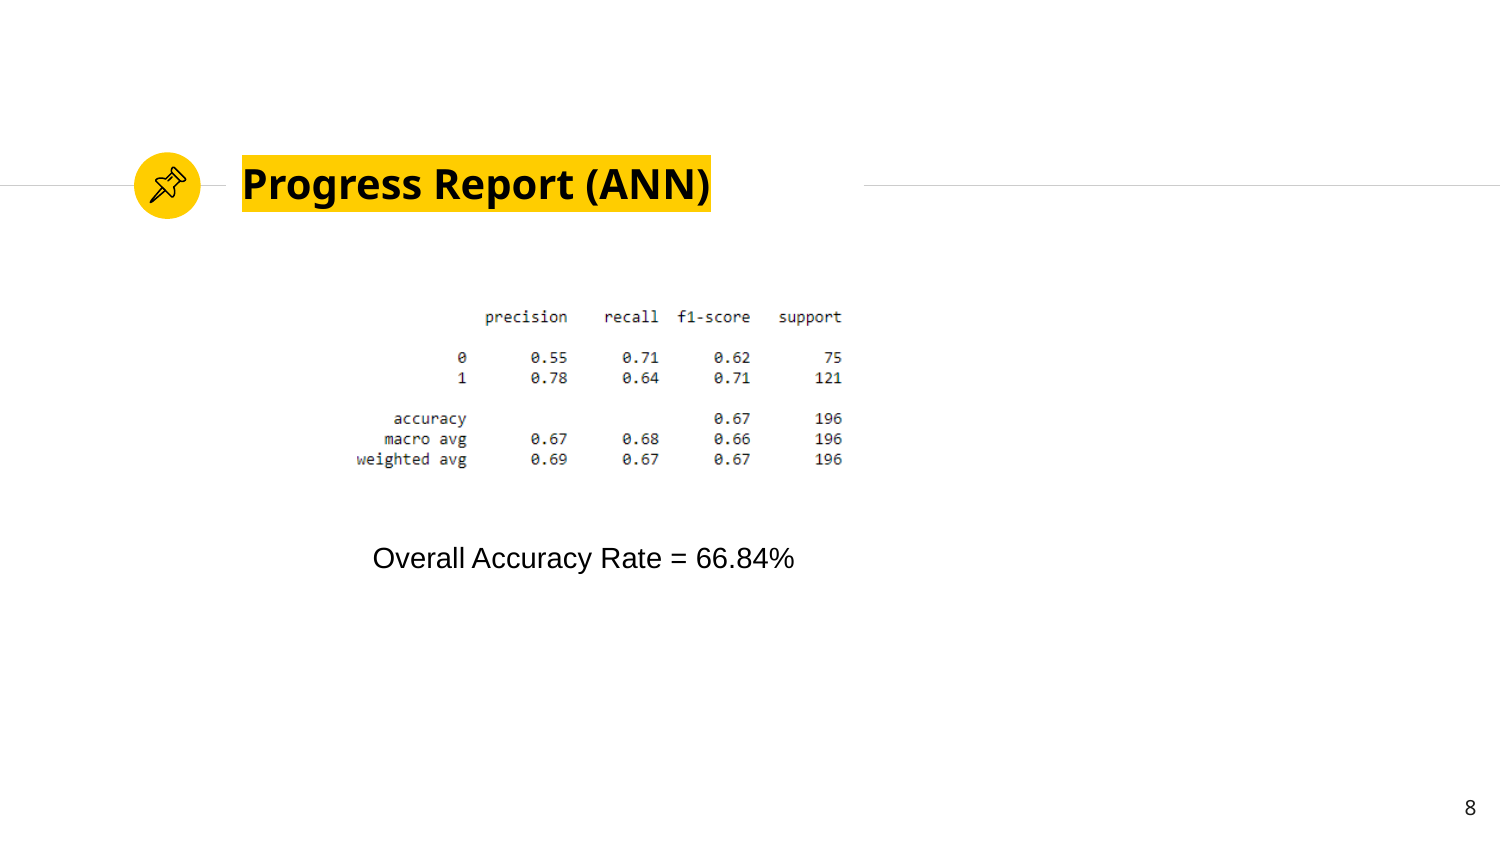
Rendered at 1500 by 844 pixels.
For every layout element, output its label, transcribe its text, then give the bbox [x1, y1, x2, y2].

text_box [150, 166, 186, 203]
title Progress Report (ANN) [226, 146, 863, 219]
slide_number 8 [1401, 779, 1492, 844]
text_box Overall Accuracy Rate = 66.84% [357, 531, 973, 582]
picture [349, 308, 863, 474]
